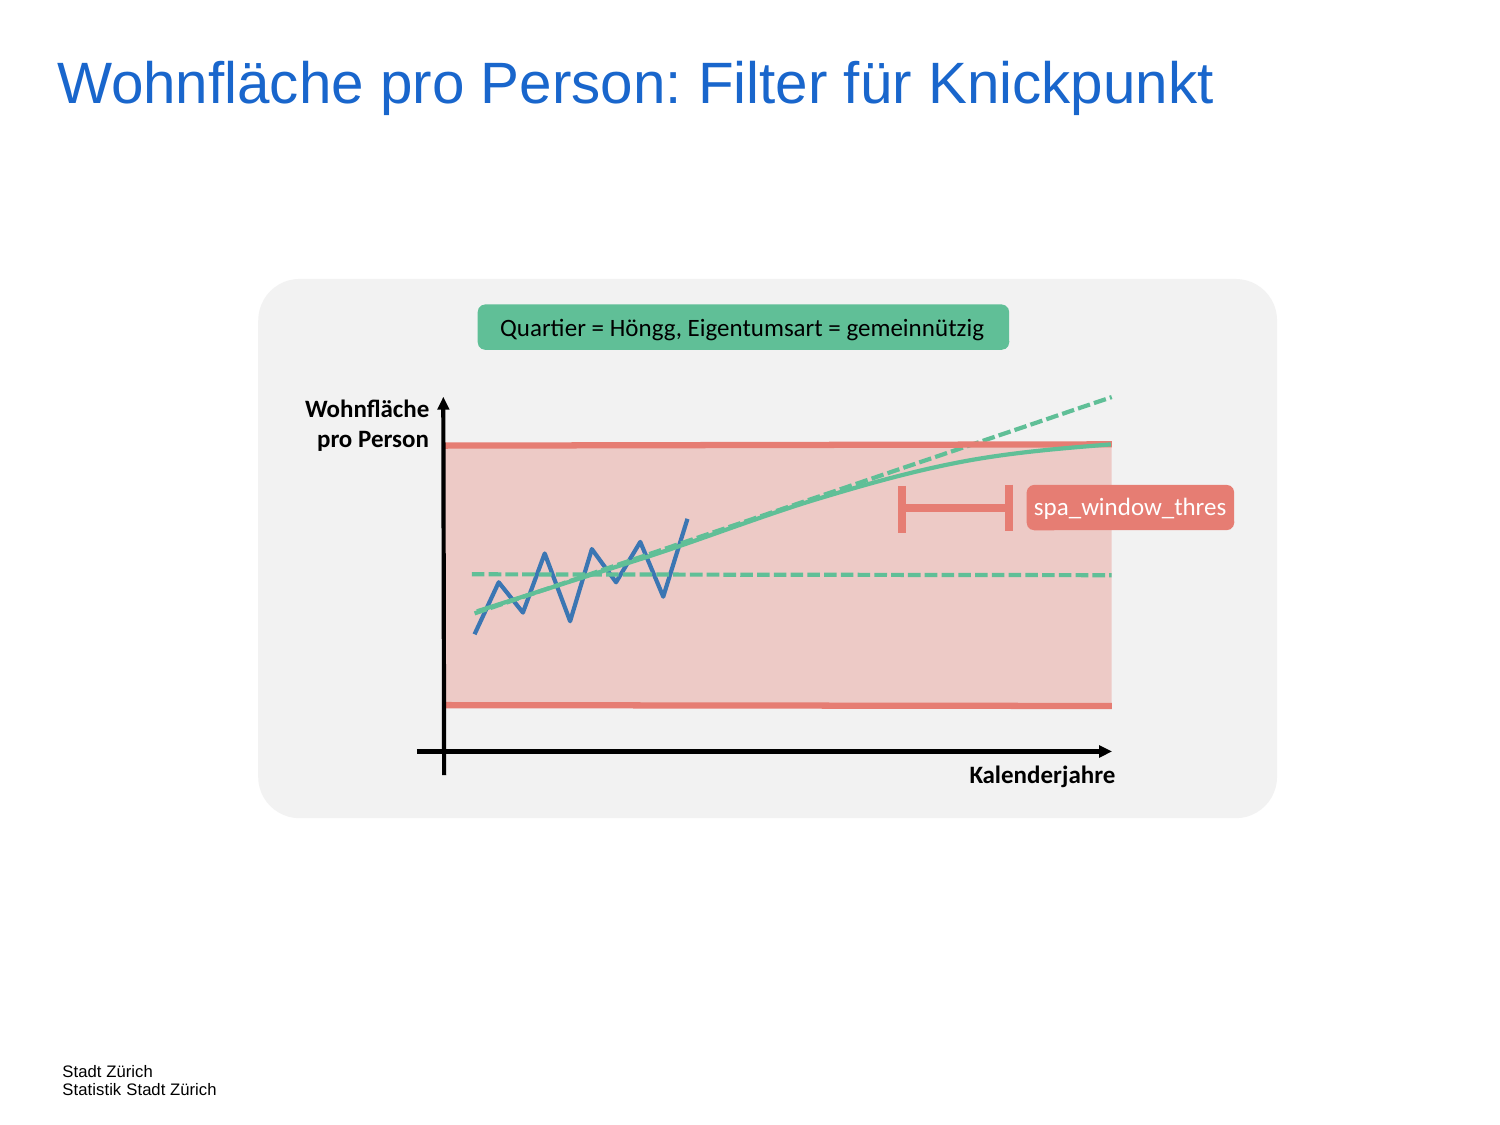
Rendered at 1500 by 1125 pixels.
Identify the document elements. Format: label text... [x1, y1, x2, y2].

title Wohnfläche pro Person: Filter für Knickpunkt [56, 53, 1318, 150]
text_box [257, 278, 1278, 823]
text_box Stadt Zürich Statistik Stadt Zürich [62, 1063, 259, 1093]
